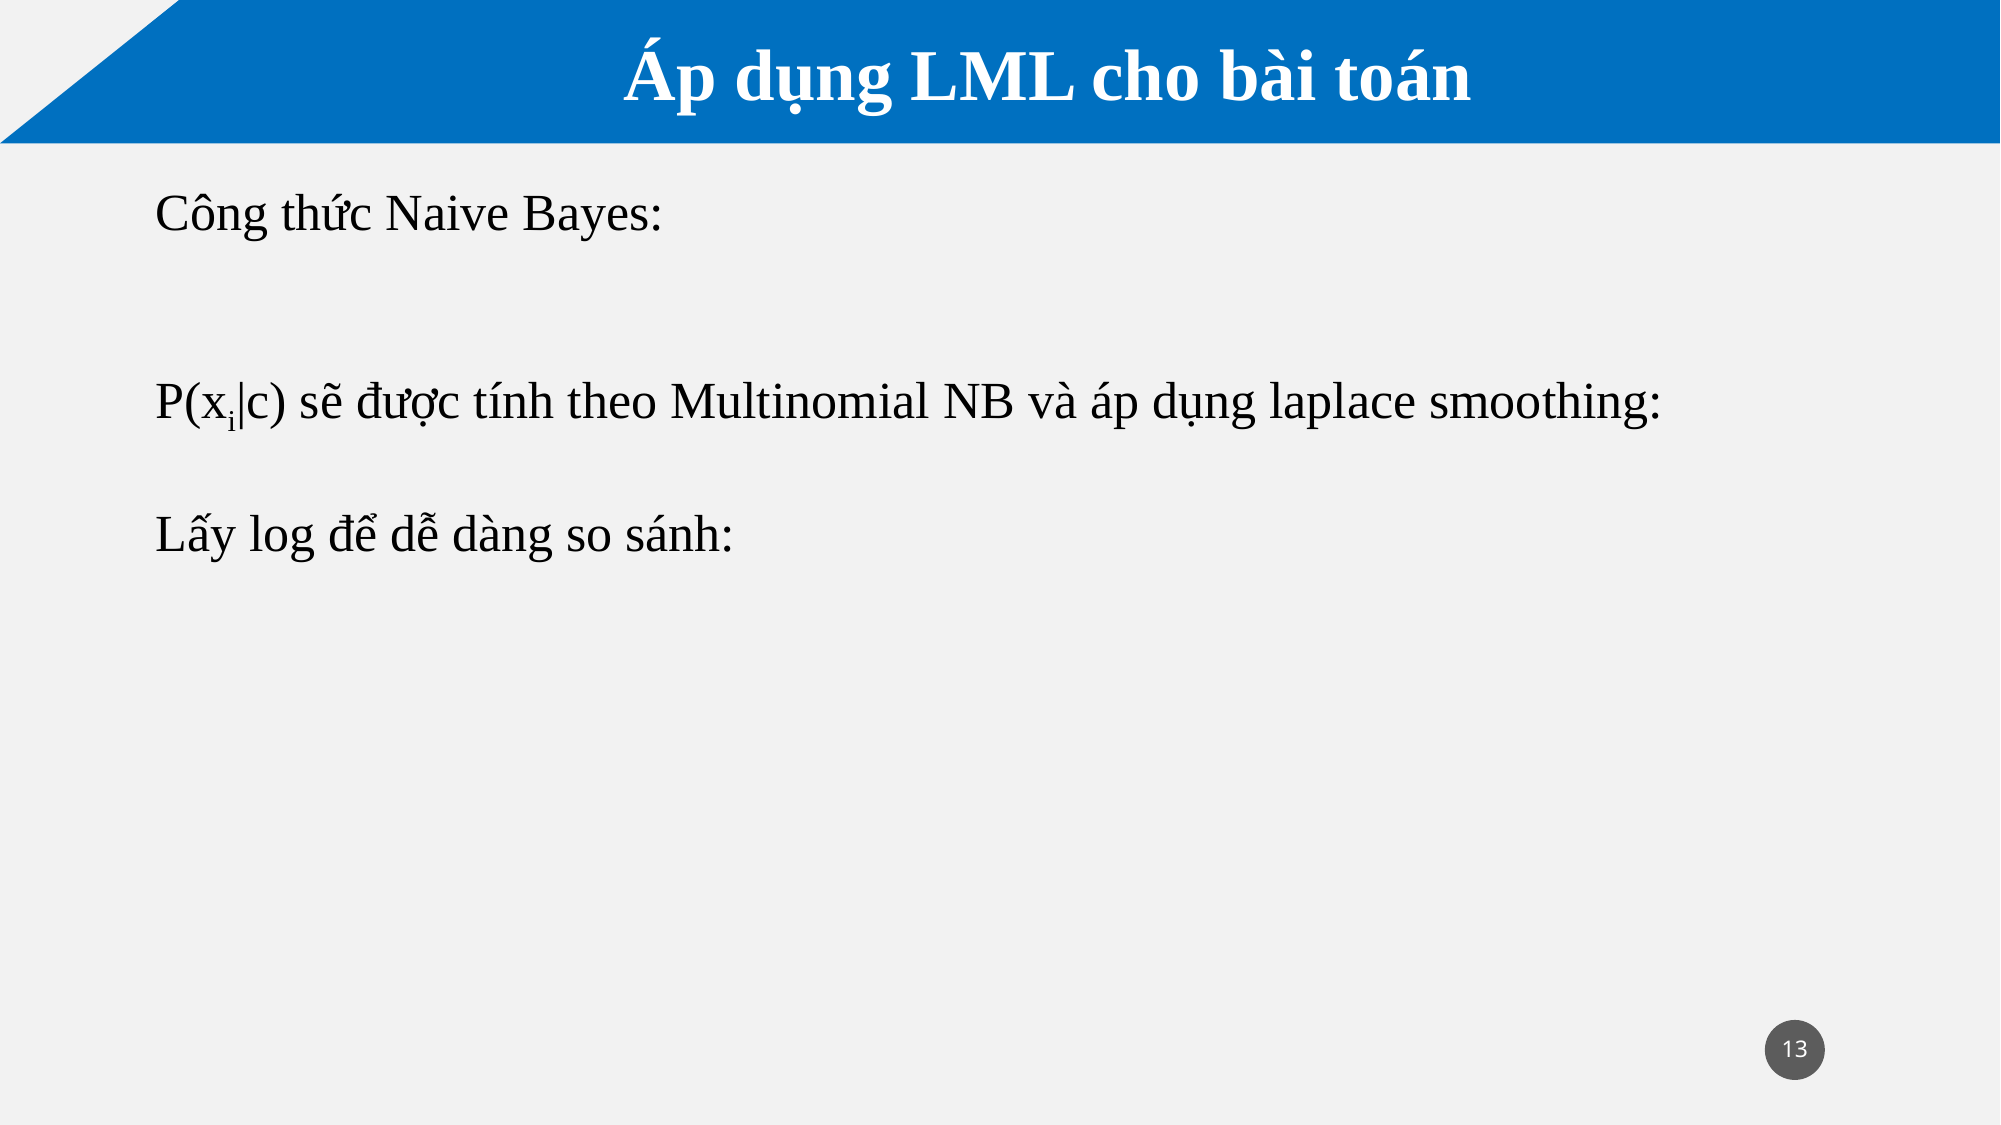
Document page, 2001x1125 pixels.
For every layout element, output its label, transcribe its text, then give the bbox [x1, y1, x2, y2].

slide_number 13 [1764, 1019, 1825, 1080]
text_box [0, 0, 2000, 144]
